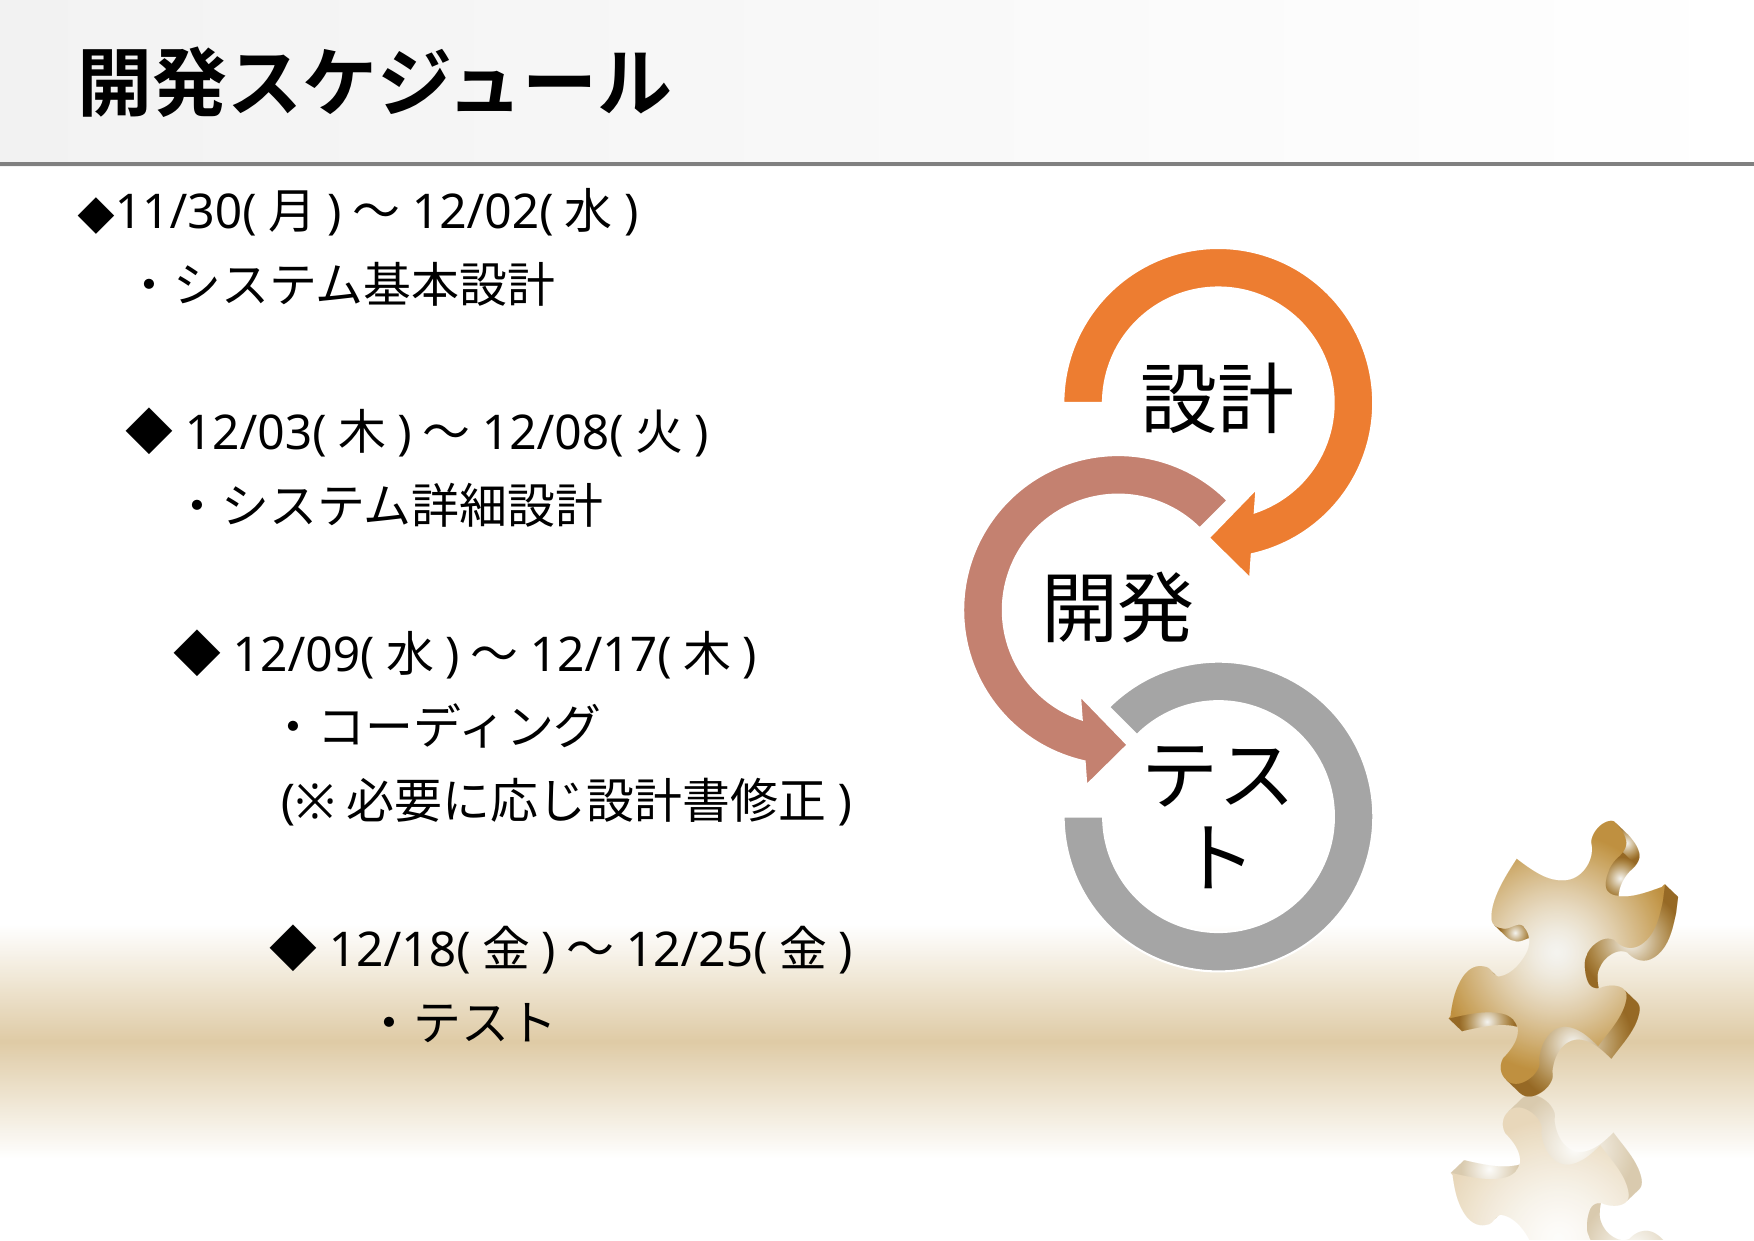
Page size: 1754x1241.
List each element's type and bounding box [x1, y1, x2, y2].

text_box [829, 136, 1507, 1058]
picture [0, 0, 1754, 163]
picture [0, 164, 1754, 1240]
